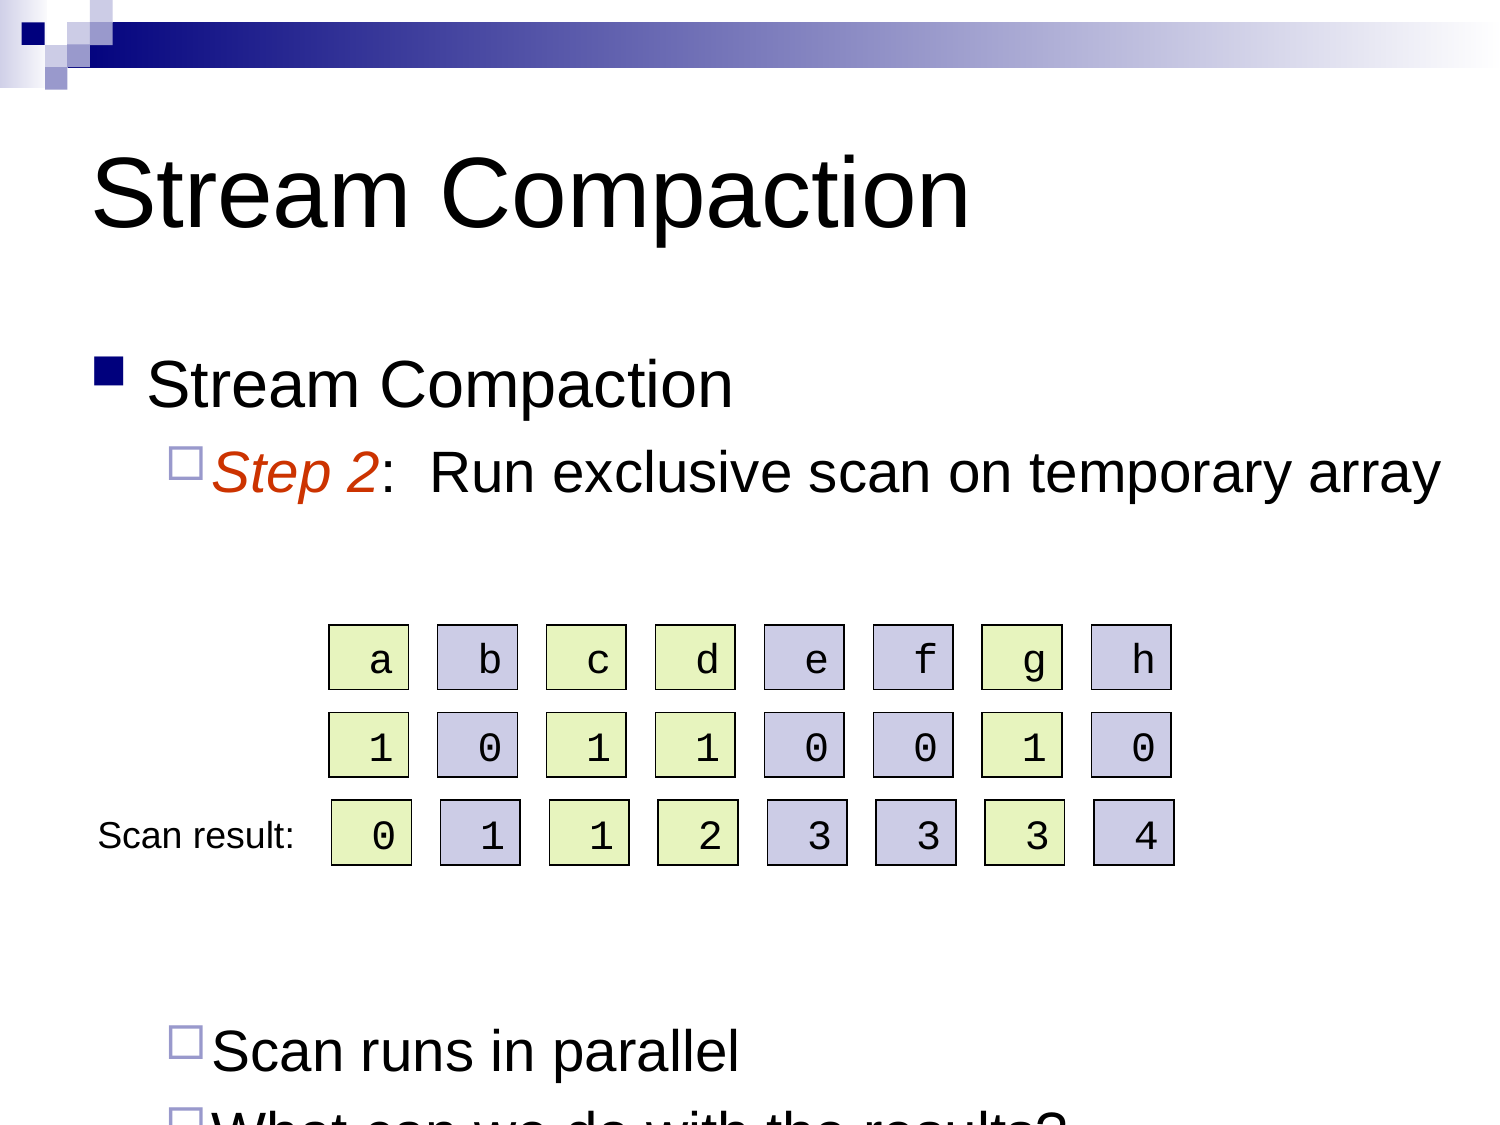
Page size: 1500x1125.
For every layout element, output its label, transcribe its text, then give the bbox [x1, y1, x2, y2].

text_box 0 [873, 712, 954, 778]
text_box 2 [658, 800, 738, 865]
text_box h [1091, 624, 1172, 690]
text_box c [546, 624, 627, 690]
text_box 1 [982, 712, 1062, 778]
text_box 0 [1091, 712, 1172, 778]
text_box 3 [985, 800, 1065, 865]
list Stream Compaction Step 2: Run exclusive scan on temporary array Scan runs in parallel What can we do with the results? [75, 324, 1475, 1125]
text_box 5 [778, 22, 783, 67]
text_box 1 [655, 712, 736, 778]
text_box 1 [689, 22, 693, 67]
text_box a [328, 624, 409, 690]
text_box g [982, 624, 1062, 690]
text_box 0 [764, 712, 845, 778]
text_box f [873, 624, 954, 690]
text_box 3 [876, 800, 956, 865]
text_box 1 [440, 800, 521, 865]
text_box 4 [1094, 800, 1174, 865]
text_box 1 [546, 712, 627, 778]
text_box 1 [549, 800, 630, 865]
title Stream Compaction [75, 75, 1425, 300]
text_box d [655, 624, 736, 690]
text_box 0 [331, 800, 412, 865]
text_box e [764, 624, 845, 690]
text_box b [437, 624, 518, 690]
text_box 3 [767, 800, 848, 865]
text_box Scan result: [82, 804, 311, 864]
text_box 0 [437, 712, 518, 778]
text_box 1 [328, 712, 409, 778]
